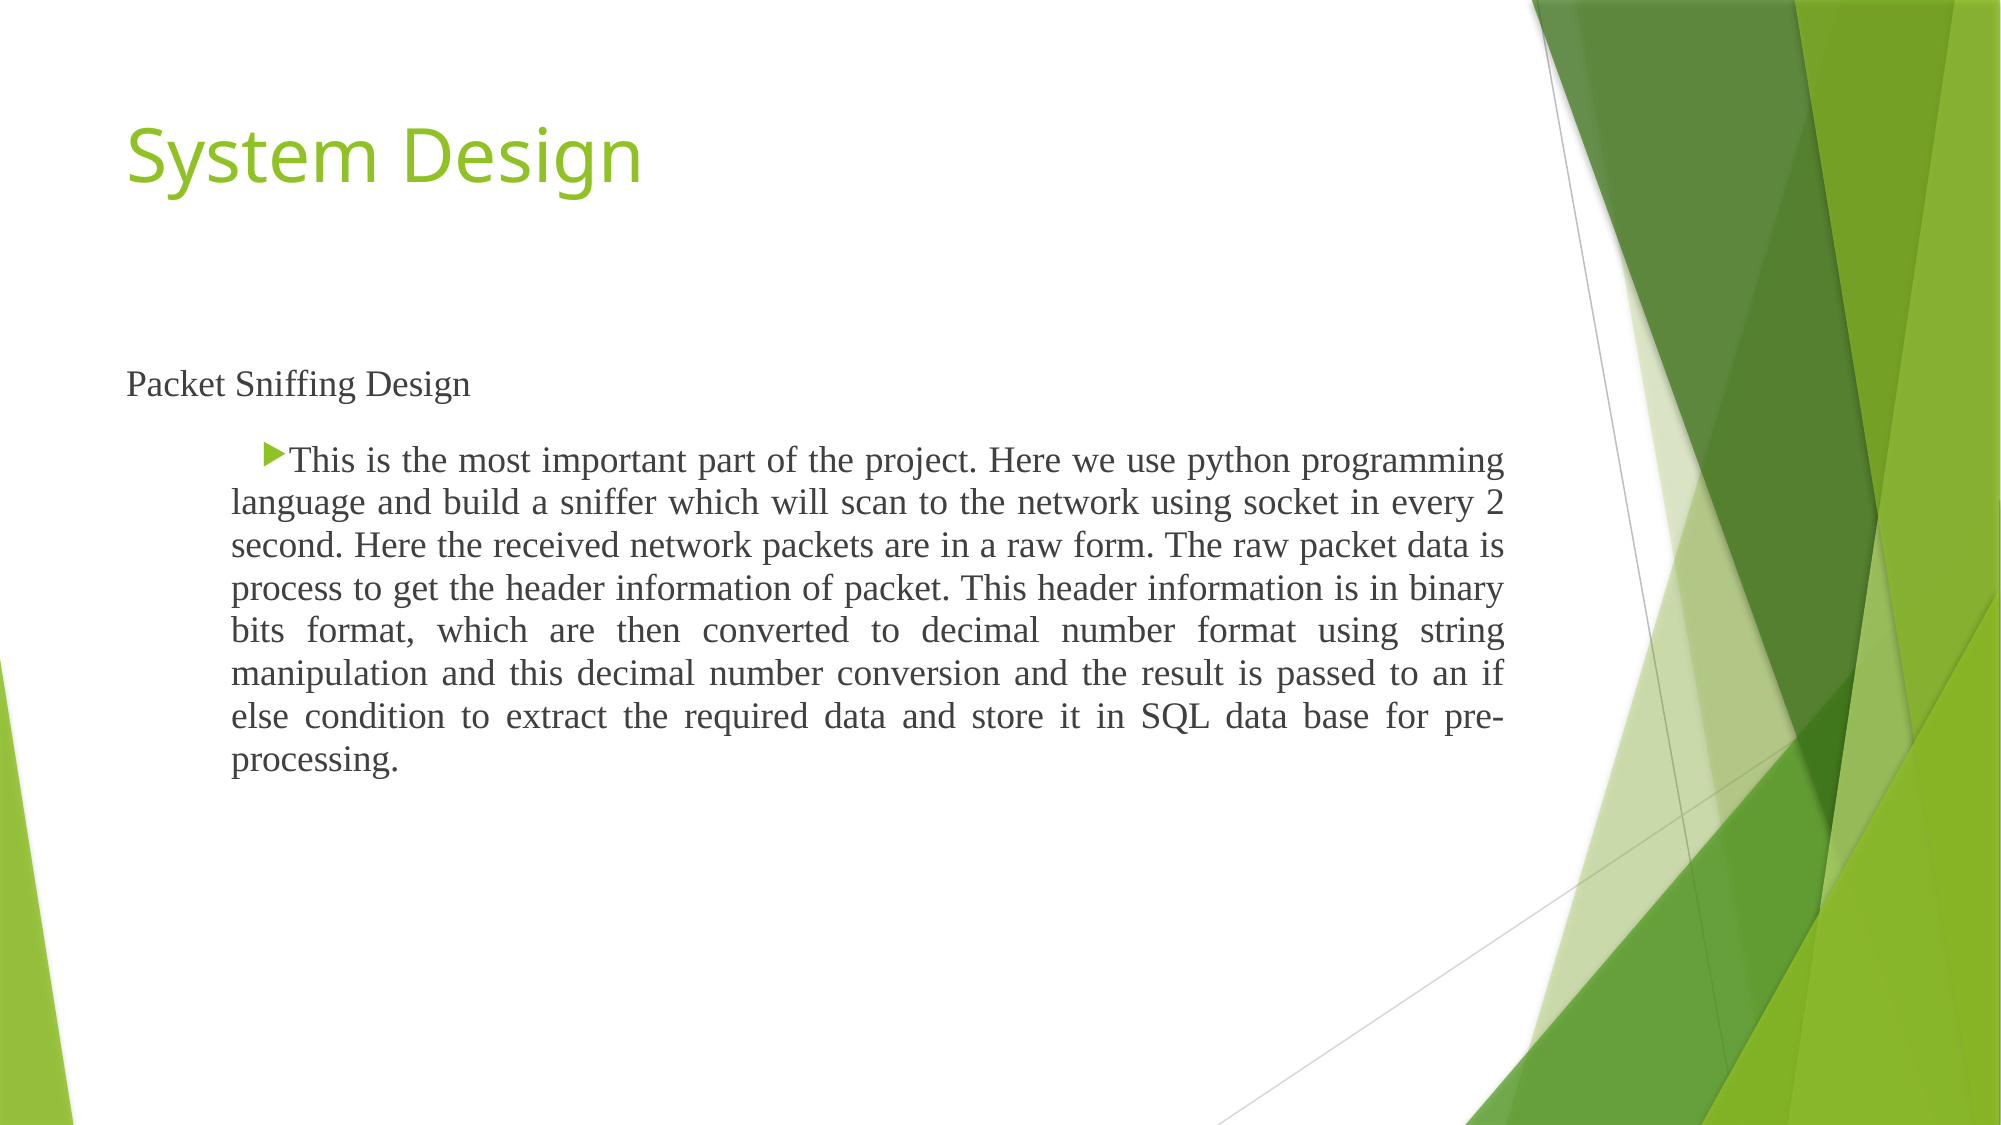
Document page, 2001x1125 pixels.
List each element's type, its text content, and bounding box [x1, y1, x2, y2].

list Packet Sniffing Design This is the most important part of the project. Here we use python programming language and build a sniffer which will scan to the network using socket in every 2 second. Here the received network packets are in a raw form. The raw packet data is process to get the header information of packet. This header information is in binary bits format, which are then converted to decimal number format using string manipulation and this decimal number conversion and the result is passed to an if else condition to extract the required data and store it in SQL data base for pre-processing. [111, 354, 1522, 992]
title System Design [111, 99, 1522, 317]
